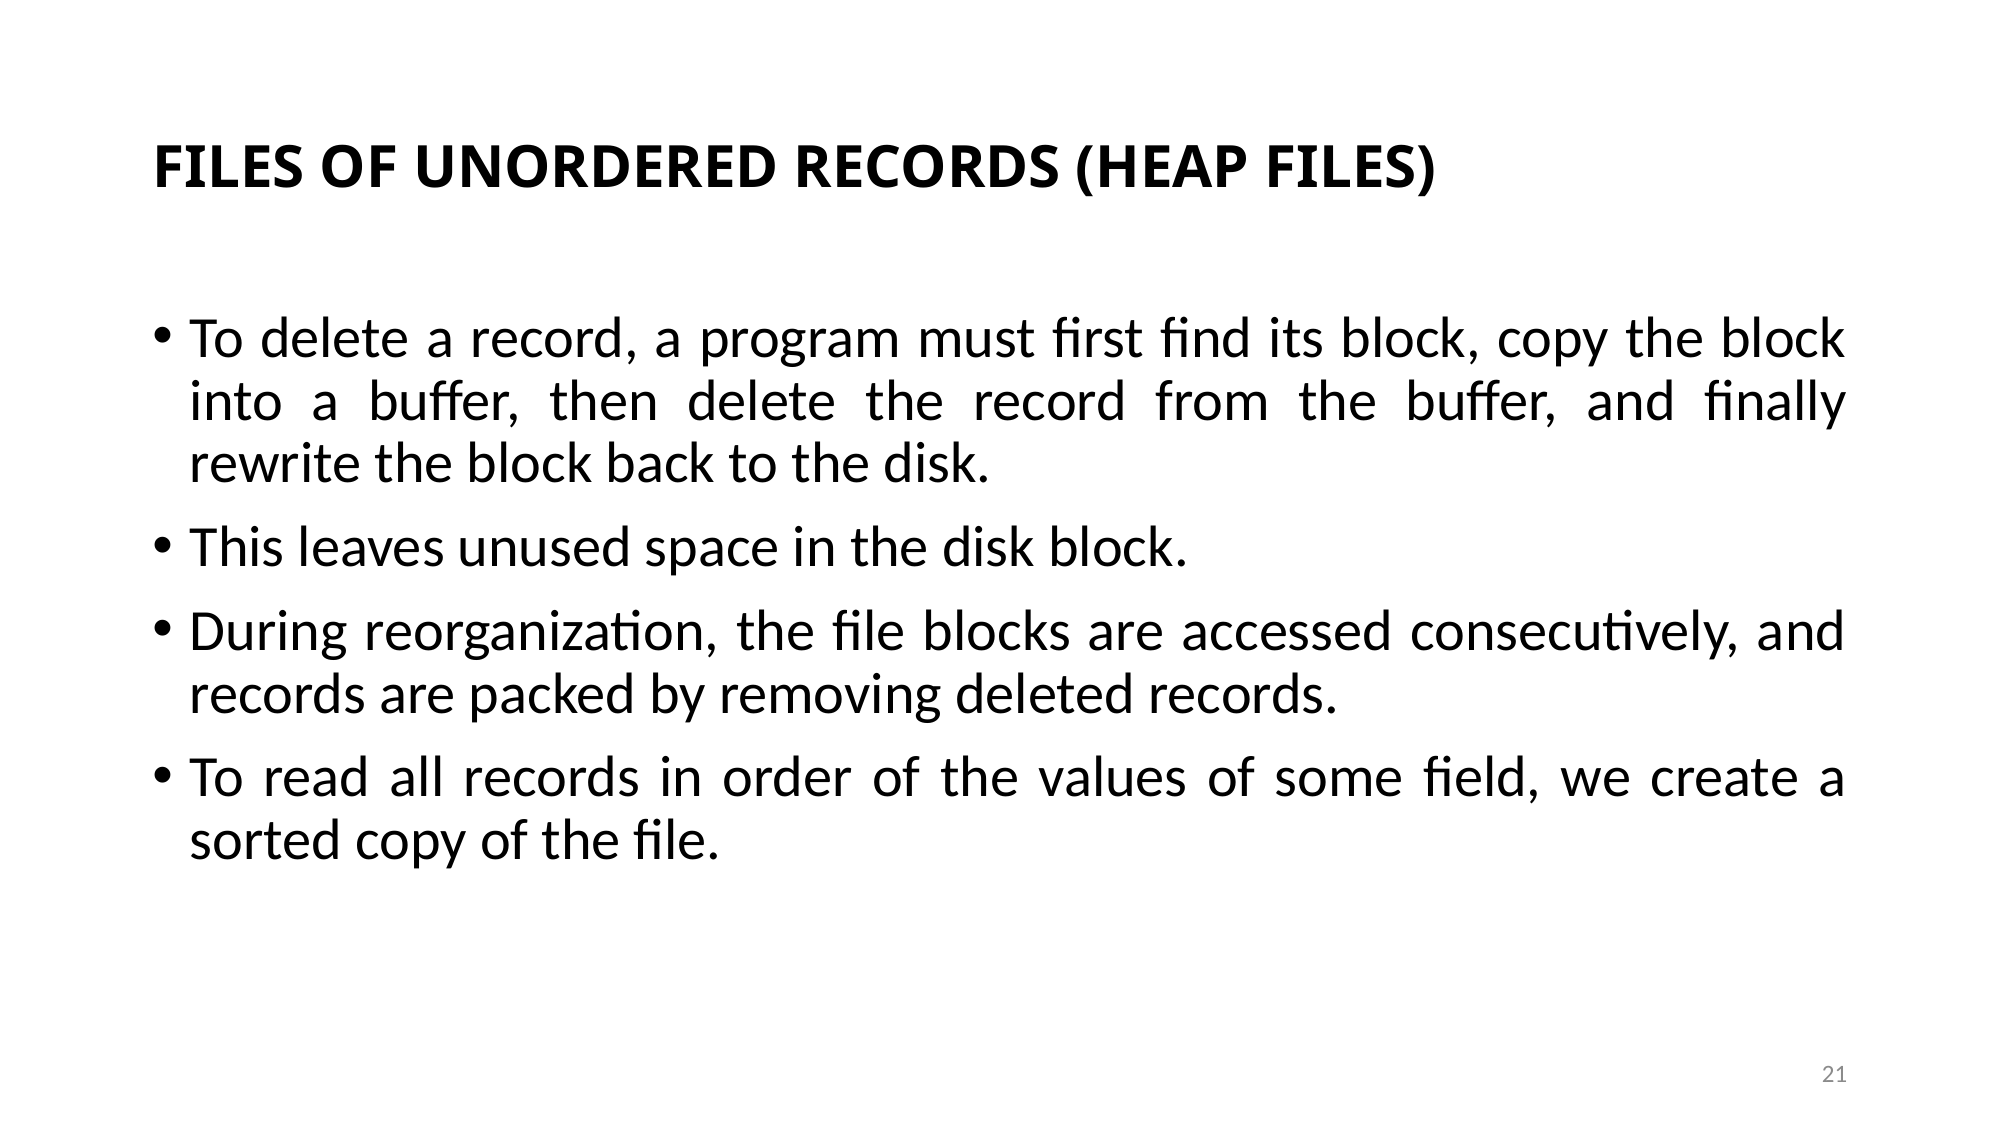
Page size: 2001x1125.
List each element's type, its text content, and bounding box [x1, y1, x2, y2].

slide_number 21 [1412, 1042, 1863, 1103]
title FILES OF UNORDERED RECORDS (HEAP FILES) [137, 59, 1863, 278]
list To delete a record, a program must first find its block, copy the block into a buffer, then delete the record from the buffer, and finally rewrite the block back to the disk. This leaves unused space in the disk block. During reorganization, the file blocks are accessed consecutively, and records are packed by removing deleted records. To read all records in order of the values of some field, we create a sorted copy of the file. [137, 299, 1863, 1014]
